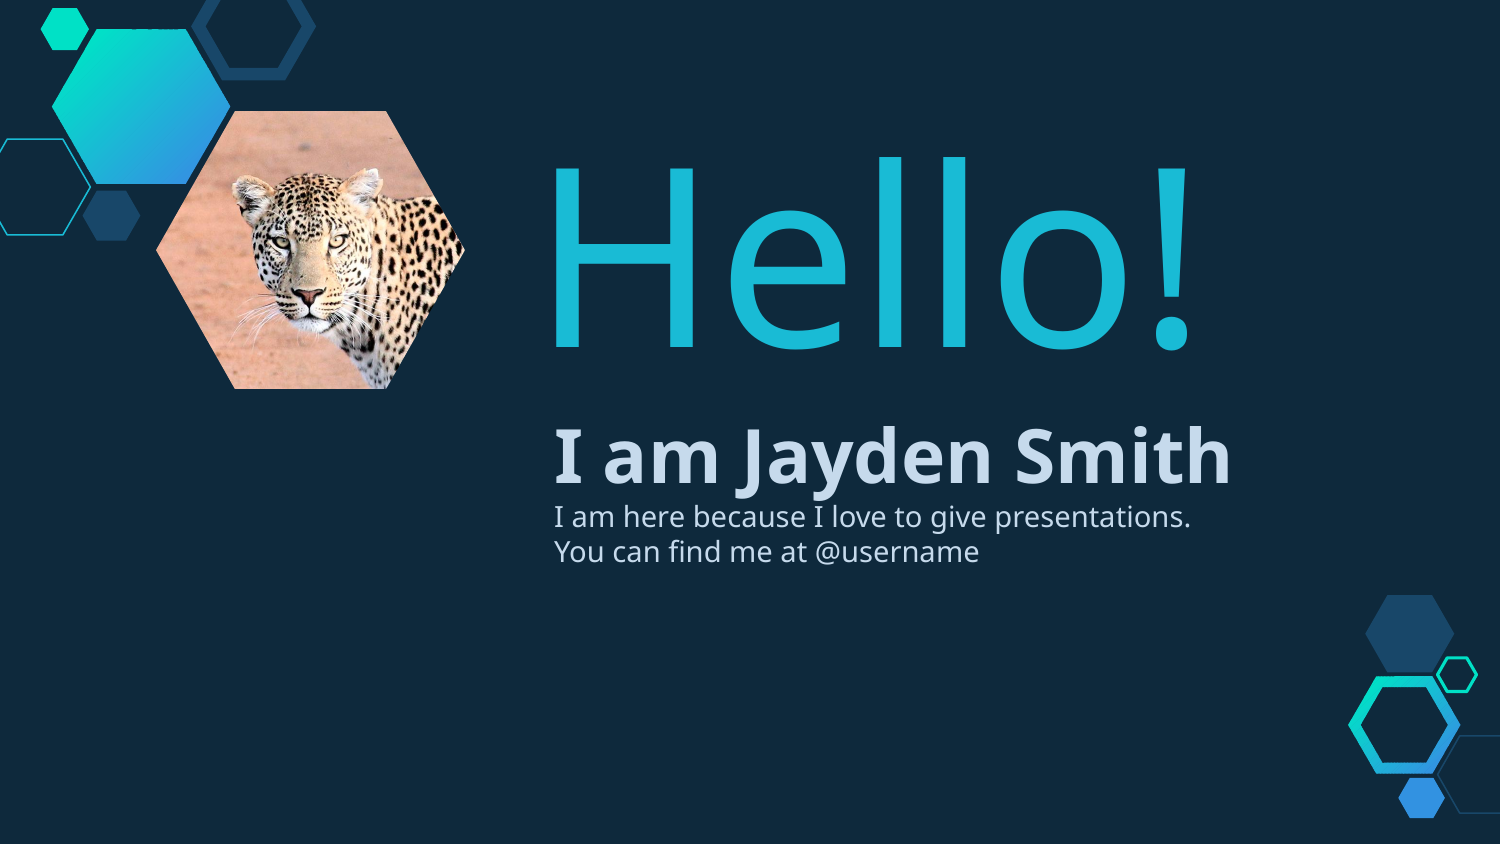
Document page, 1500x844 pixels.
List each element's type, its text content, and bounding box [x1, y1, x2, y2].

title Hello! [517, 222, 1266, 413]
list I am Jayden Smith I am here because I love to give presentations. You can find me at @username [539, 393, 1288, 798]
picture [155, 110, 466, 390]
